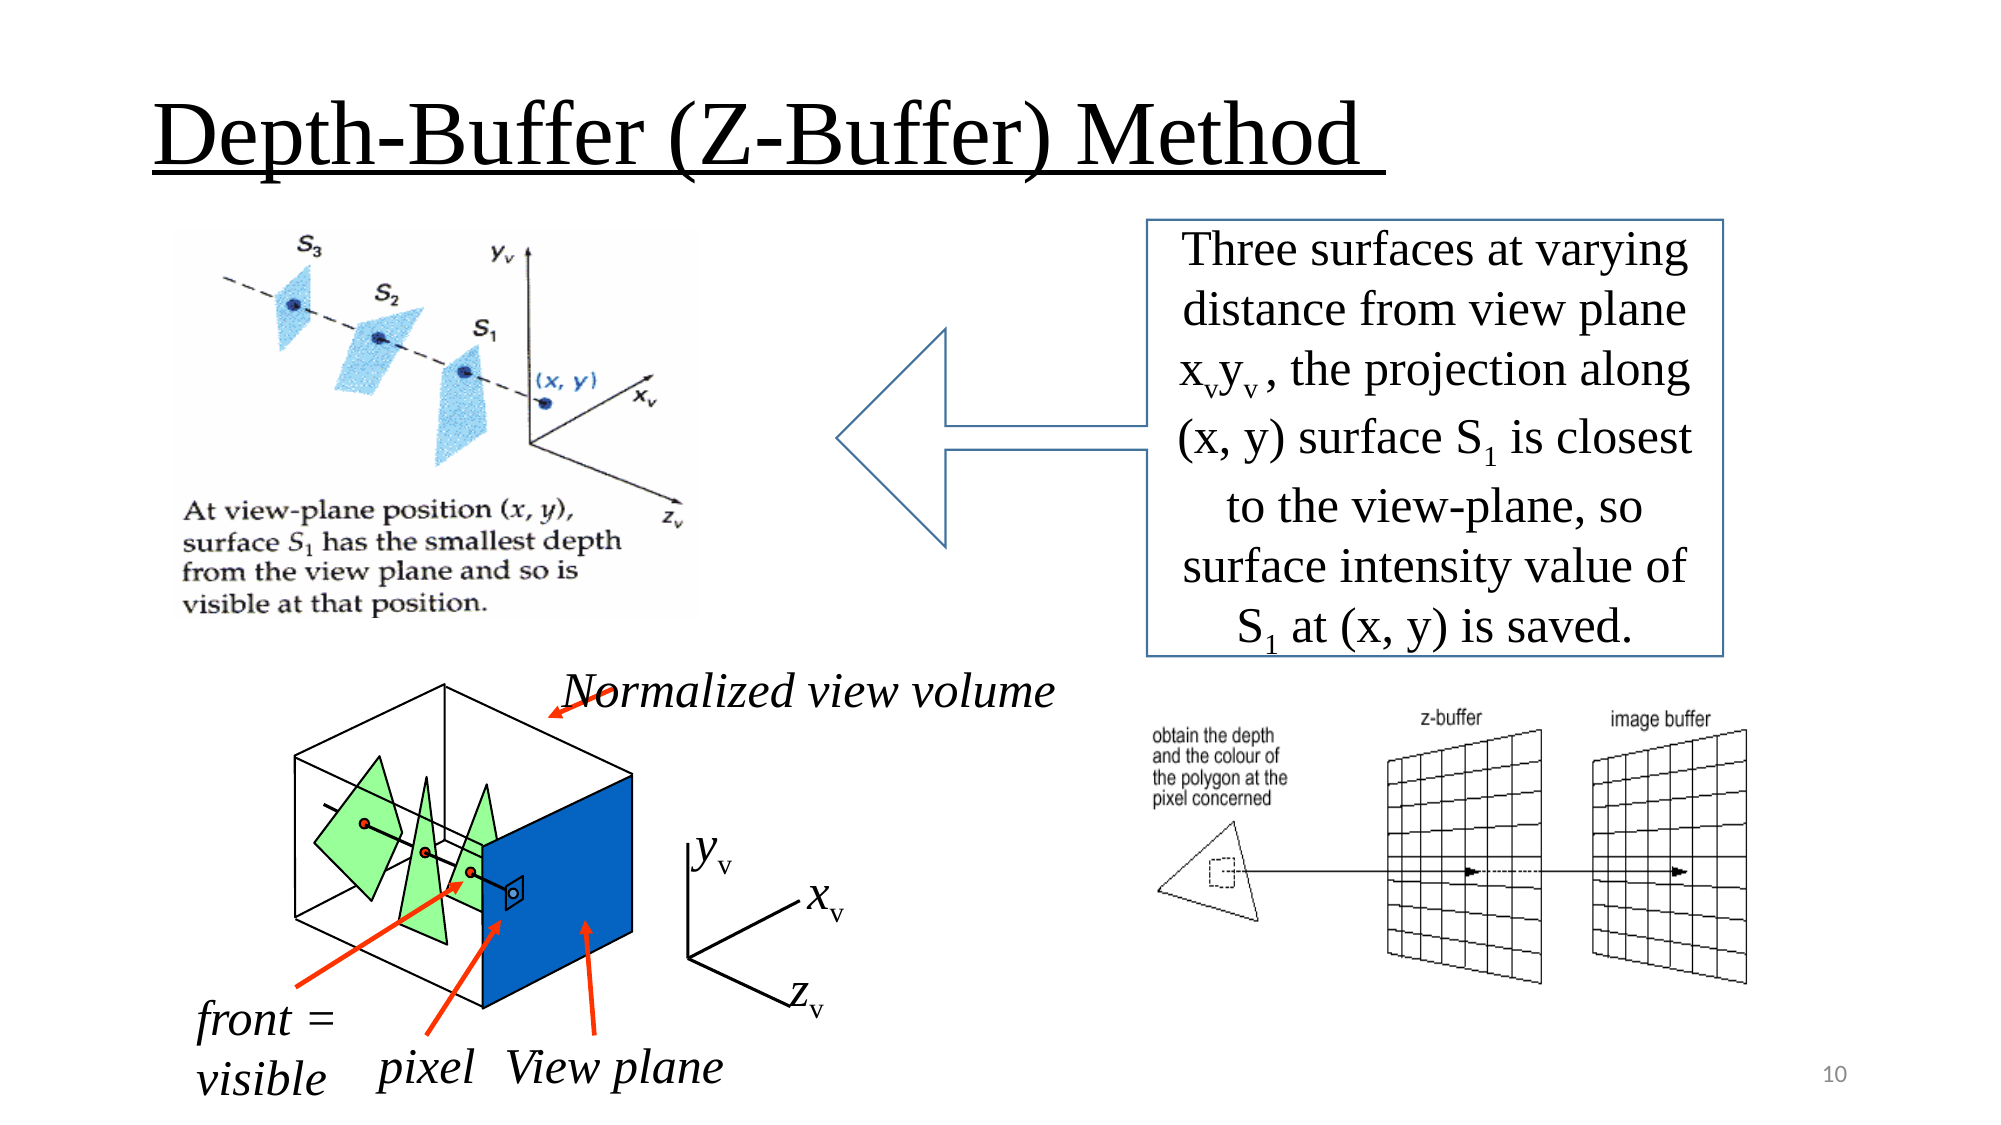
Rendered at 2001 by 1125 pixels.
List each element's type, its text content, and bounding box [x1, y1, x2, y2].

slide_number 10 [1412, 1042, 1863, 1103]
title Depth-Buffer (Z-Buffer) Method [137, 26, 1863, 244]
picture [173, 229, 699, 617]
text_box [201, 650, 1005, 1084]
text_box Three surfaces at varying distance from view plane xvyv , the projection along (x, y) surface S1 is closest to the view-plane, so surface intensity value of S1 at (x, y) is saved. [834, 218, 1725, 658]
picture [1118, 693, 1807, 1000]
